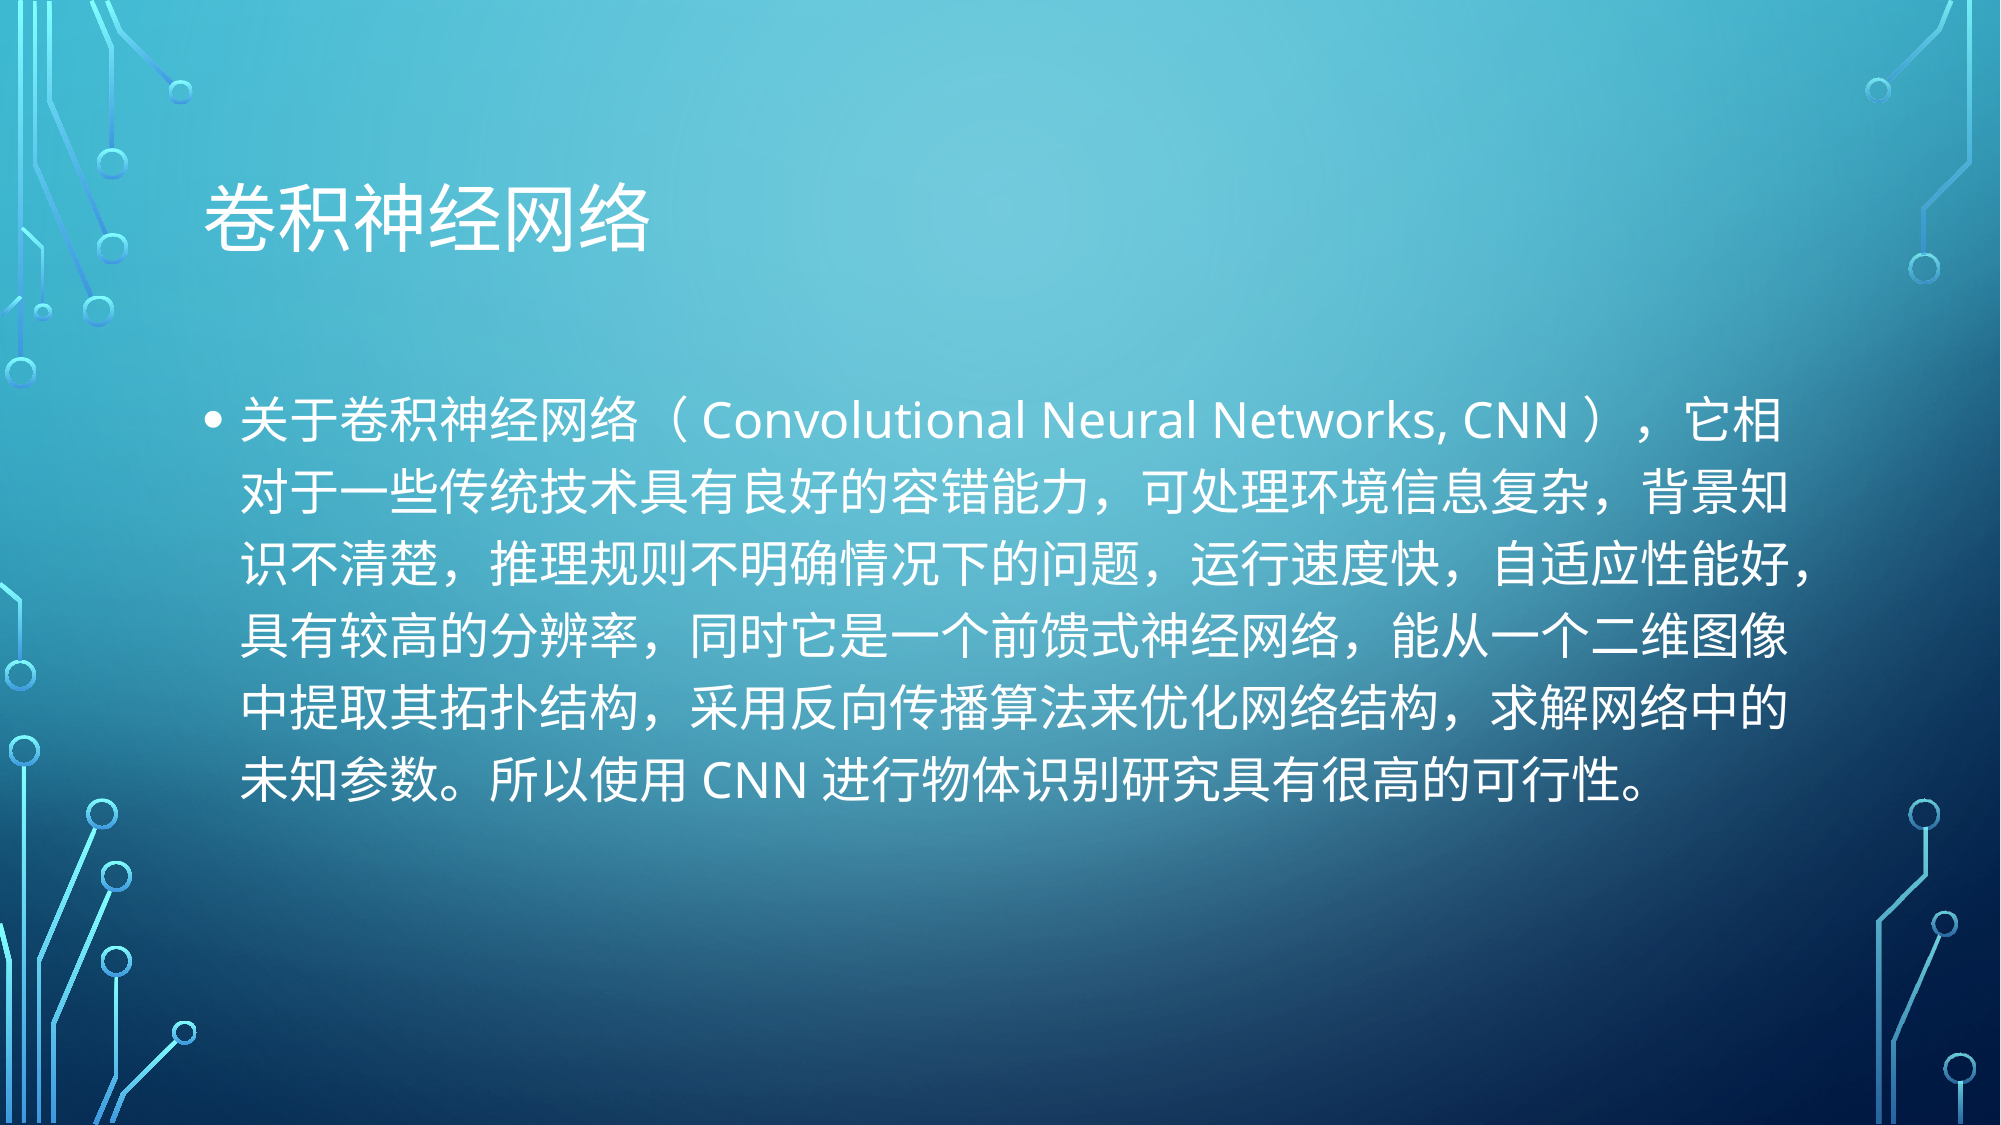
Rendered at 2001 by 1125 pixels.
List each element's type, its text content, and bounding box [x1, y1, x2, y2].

title 卷积神经网络 [187, 101, 1813, 344]
list 关于卷积神经网络（Convolutional Neural Networks, CNN），它相对于一些传统技术具有良好的容错能力，可处理环境信息复杂，背景知识不清楚，推理规则不明确情况下的问题，运行速度快，自适应性能好，具有较高的分辨率，同时它是一个前馈式神经网络，能从一个二维图像中提取其拓扑结构，采用反向传播算法来优化网络结构，求解网络中的未知参数。所以使用CNN进行物体识别研究具有很高的可行性。 [187, 369, 1813, 950]
